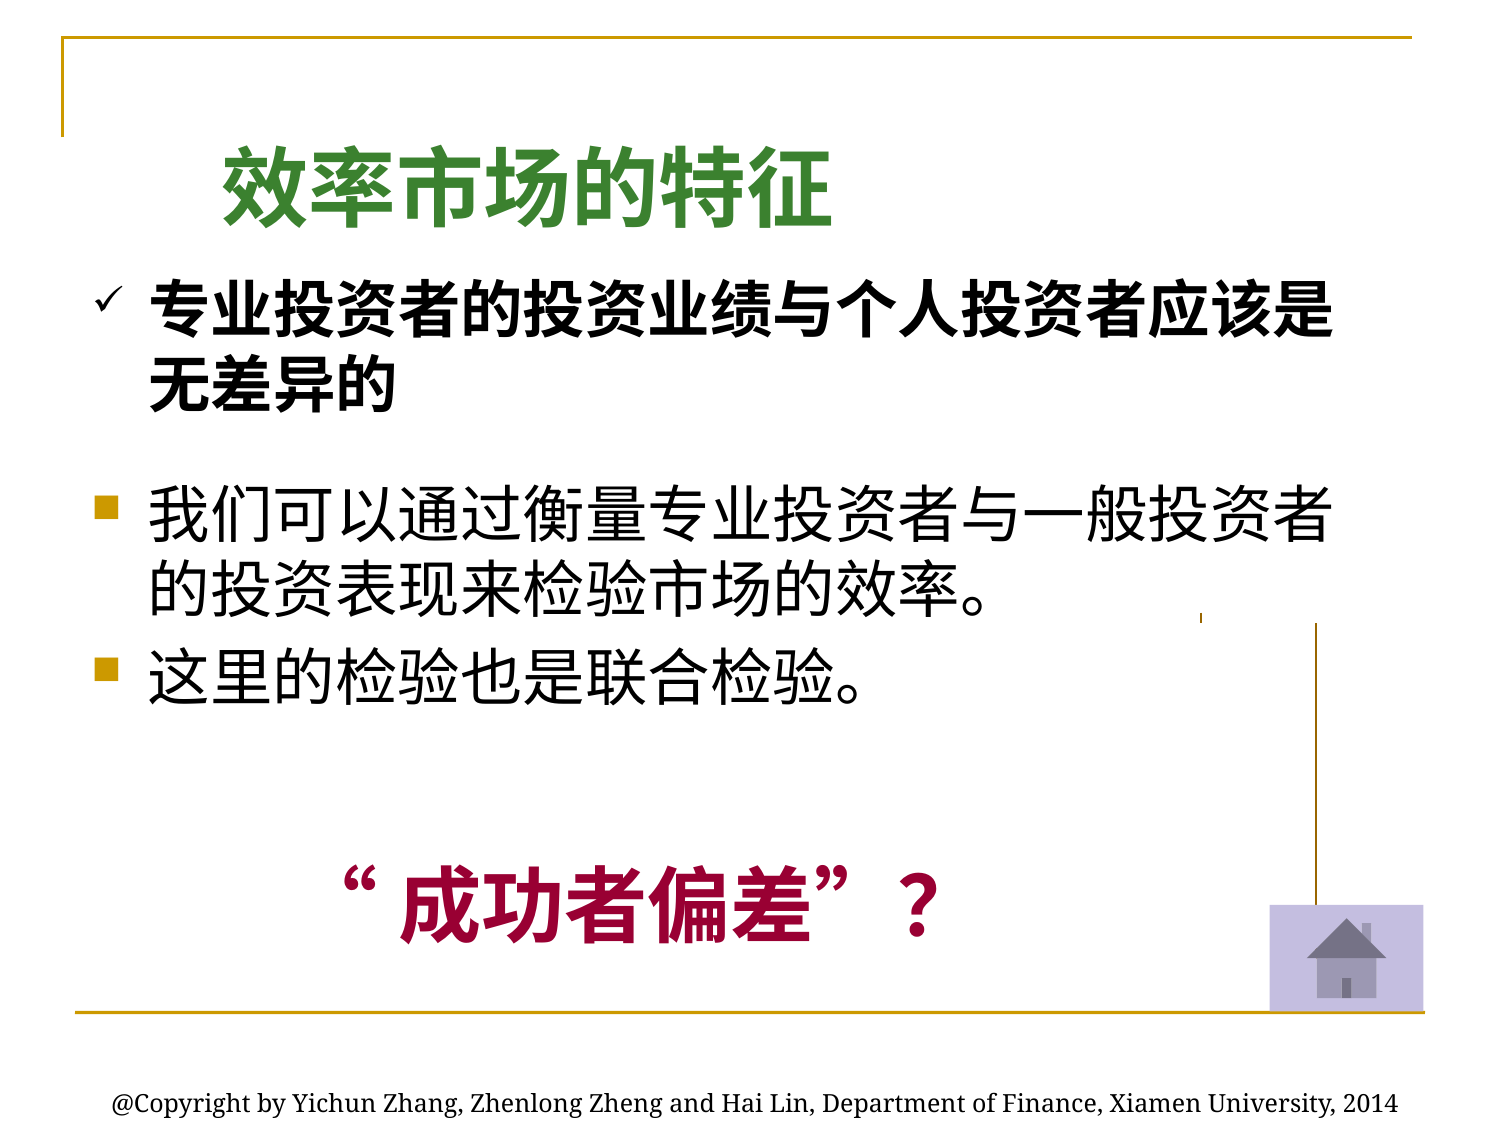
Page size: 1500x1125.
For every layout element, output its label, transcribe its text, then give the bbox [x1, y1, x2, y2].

footer @Copyright by Yichun Zhang, Zhenlong Zheng and Hai Lin, Department of Finance, Xiamen University, 2014 [88, 1050, 1424, 1125]
text_box [1269, 904, 1424, 1012]
list 专业投资者的投资业绩与个人投资者应该是无差异的 [76, 262, 1400, 445]
title 效率市场的特征 [206, 125, 1370, 246]
text_box [1153, 597, 1365, 1000]
text_box “成功者偏差”？ [277, 846, 999, 961]
text_box 我们可以通过衡量专业投资者与一般投资者的投资表现来检验市场的效率。 这里的检验也是联合检验。 [76, 467, 1376, 834]
